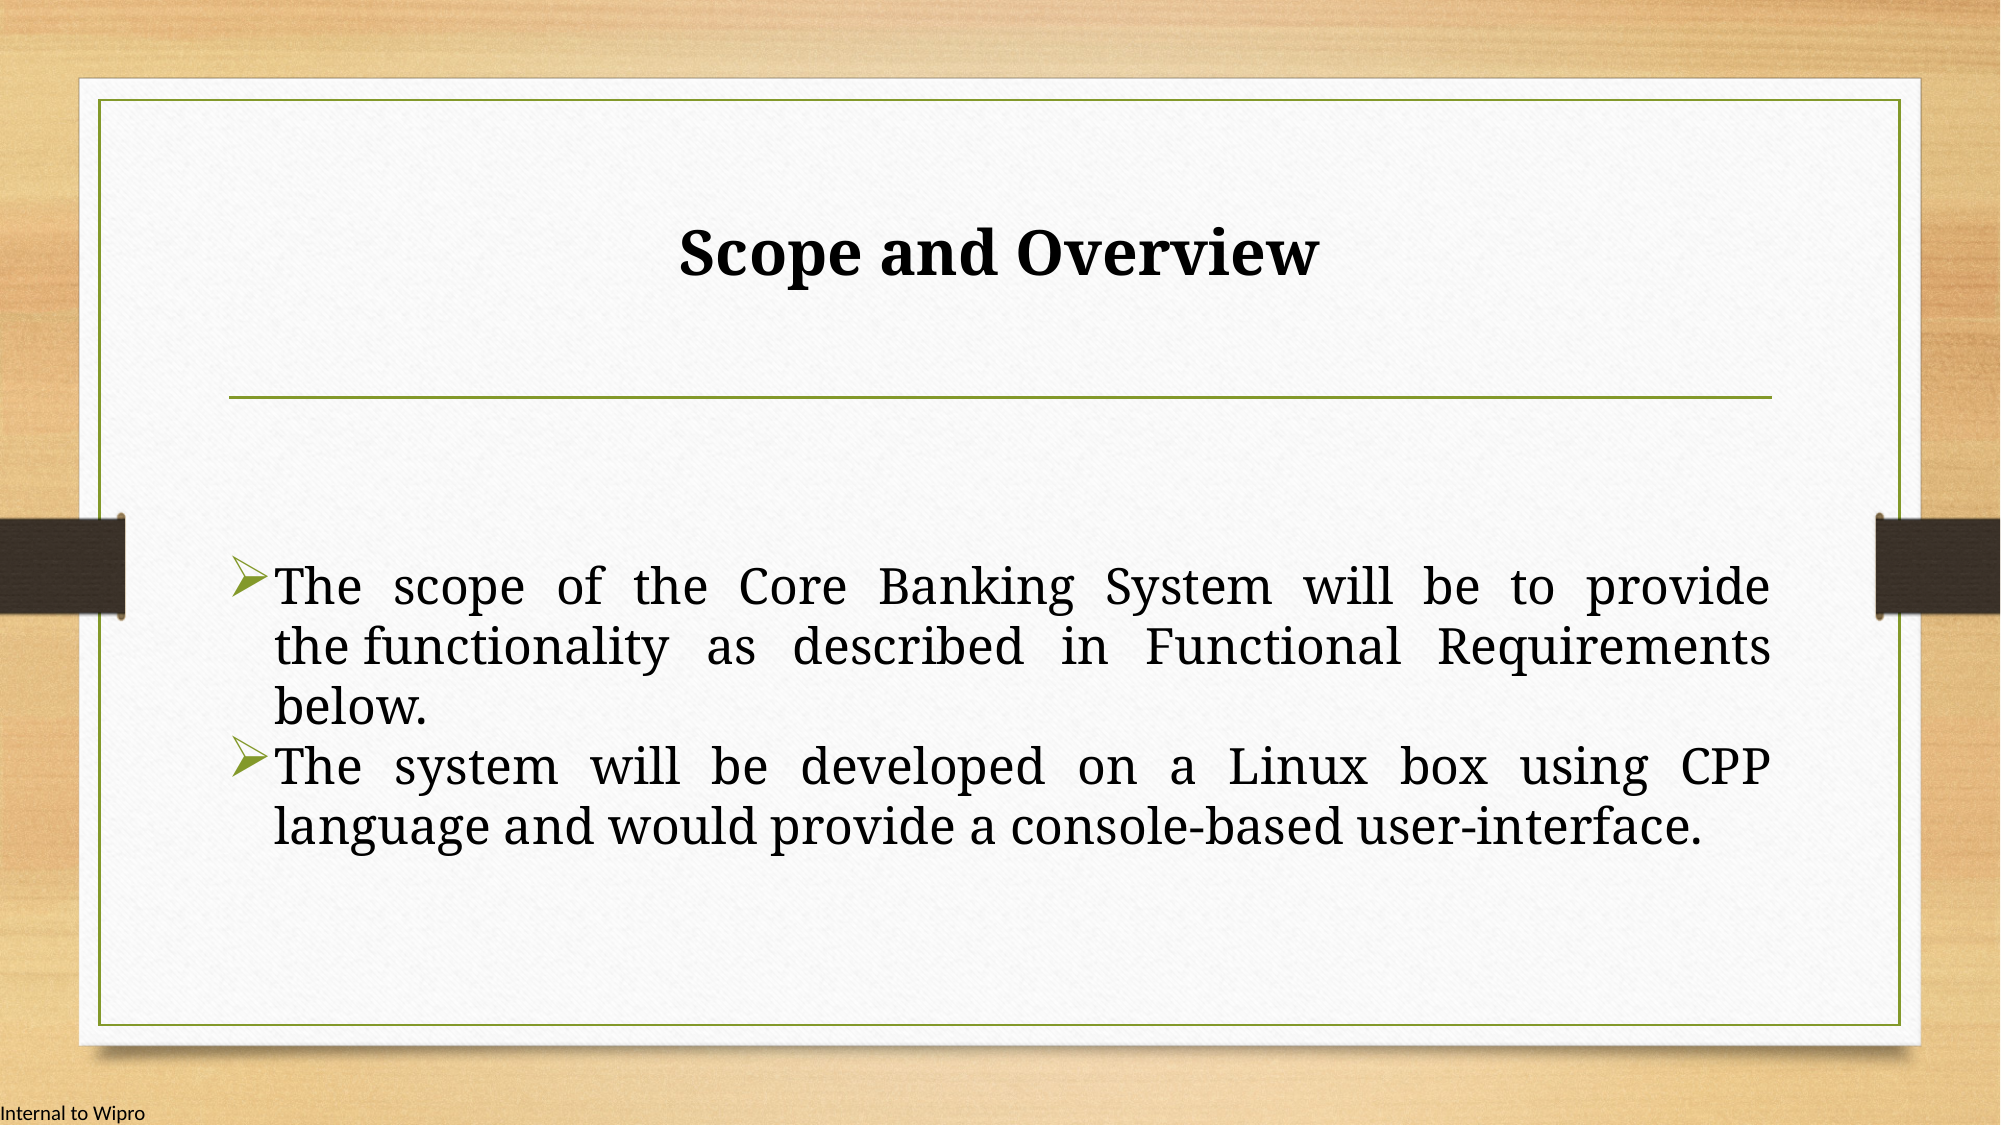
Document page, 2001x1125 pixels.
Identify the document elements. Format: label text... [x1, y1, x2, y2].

title Scope and Overview [212, 161, 1788, 296]
picture [0, 0, 2001, 1125]
list The scope of the Core Banking System will be to provide the functionality as described in Functional Requirements below. The system will be developed on a Linux box using CPP language and would provide a console-based user-interface. [212, 546, 1788, 964]
